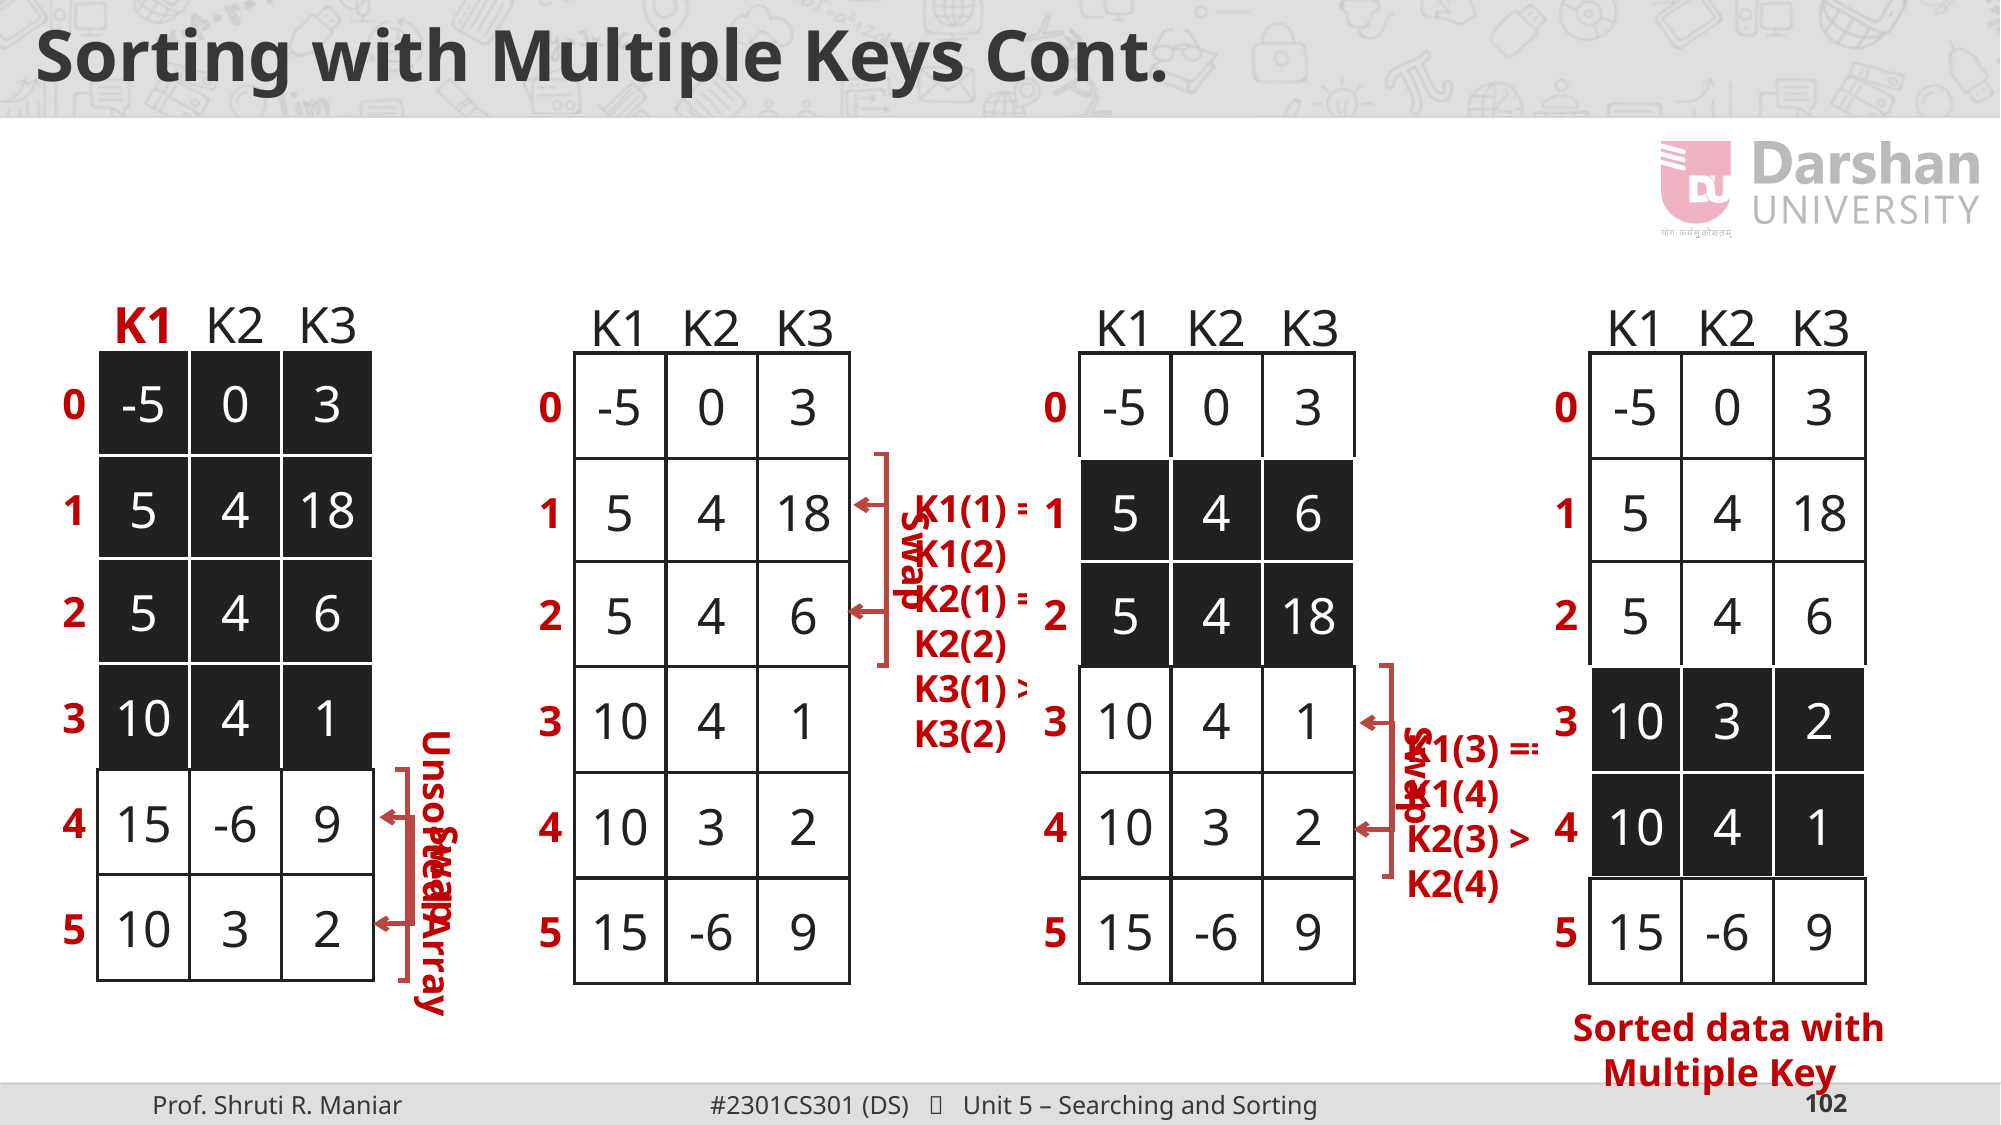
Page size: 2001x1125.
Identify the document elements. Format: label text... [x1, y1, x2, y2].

text_box 3 [759, 352, 851, 458]
text_box 5 [97, 557, 191, 663]
text_box 3 [282, 349, 374, 454]
text_box 6 [759, 560, 851, 666]
text_box Unsorted Array [408, 632, 468, 1125]
table_header K1 [98, 282, 190, 349]
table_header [1590, 285, 1874, 360]
text_box -5 [97, 349, 191, 454]
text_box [847, 352, 1866, 985]
text_box 2 [46, 557, 90, 663]
text_box 4 [667, 666, 759, 771]
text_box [1482, 996, 1976, 1102]
text_box 10 [573, 666, 667, 771]
text_box [397, 925, 408, 982]
text_box 4 [191, 454, 282, 557]
table_header K2 [667, 285, 760, 352]
text_box 0 [191, 349, 282, 454]
text_box 9 [282, 768, 374, 874]
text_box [523, 352, 566, 985]
text_box 10 [97, 663, 191, 768]
text_box 0 [46, 349, 90, 454]
text_box [395, 768, 408, 816]
table_header 13 [1661, 141, 1979, 238]
table_header K3 [760, 285, 859, 360]
text_box 1 [282, 663, 374, 768]
text_box 1 [46, 454, 90, 557]
text_box 10 [97, 874, 191, 981]
text_box 4 [46, 768, 90, 874]
table_header K1 [574, 285, 667, 352]
text_box 3 [46, 663, 90, 768]
text_box 6 [282, 557, 374, 663]
text_box 2 [282, 874, 374, 981]
text_box 0 [667, 352, 759, 458]
text_box 5 [97, 454, 191, 557]
table_header K2 [190, 282, 284, 349]
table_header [1079, 285, 1364, 360]
text_box 4 [667, 458, 759, 560]
text_box 15 [97, 768, 191, 874]
text_box [373, 810, 413, 932]
text_box 5 [573, 458, 667, 560]
text_box 4 [667, 560, 759, 666]
text_box Swap [415, 801, 476, 949]
table_header K3 [284, 282, 382, 366]
text_box -6 [191, 768, 282, 874]
text_box 1 [759, 666, 851, 771]
text_box 5 [46, 874, 90, 981]
text_box -5 [573, 352, 667, 458]
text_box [573, 771, 851, 985]
text_box 18 [282, 454, 374, 557]
title Sorting with Multiple Keys Cont. [0, 0, 2000, 117]
text_box 3 [191, 874, 282, 981]
text_box 5 [573, 560, 667, 666]
text_box 4 [191, 663, 282, 768]
text_box 4 [191, 557, 282, 663]
text_box 18 [759, 458, 851, 560]
